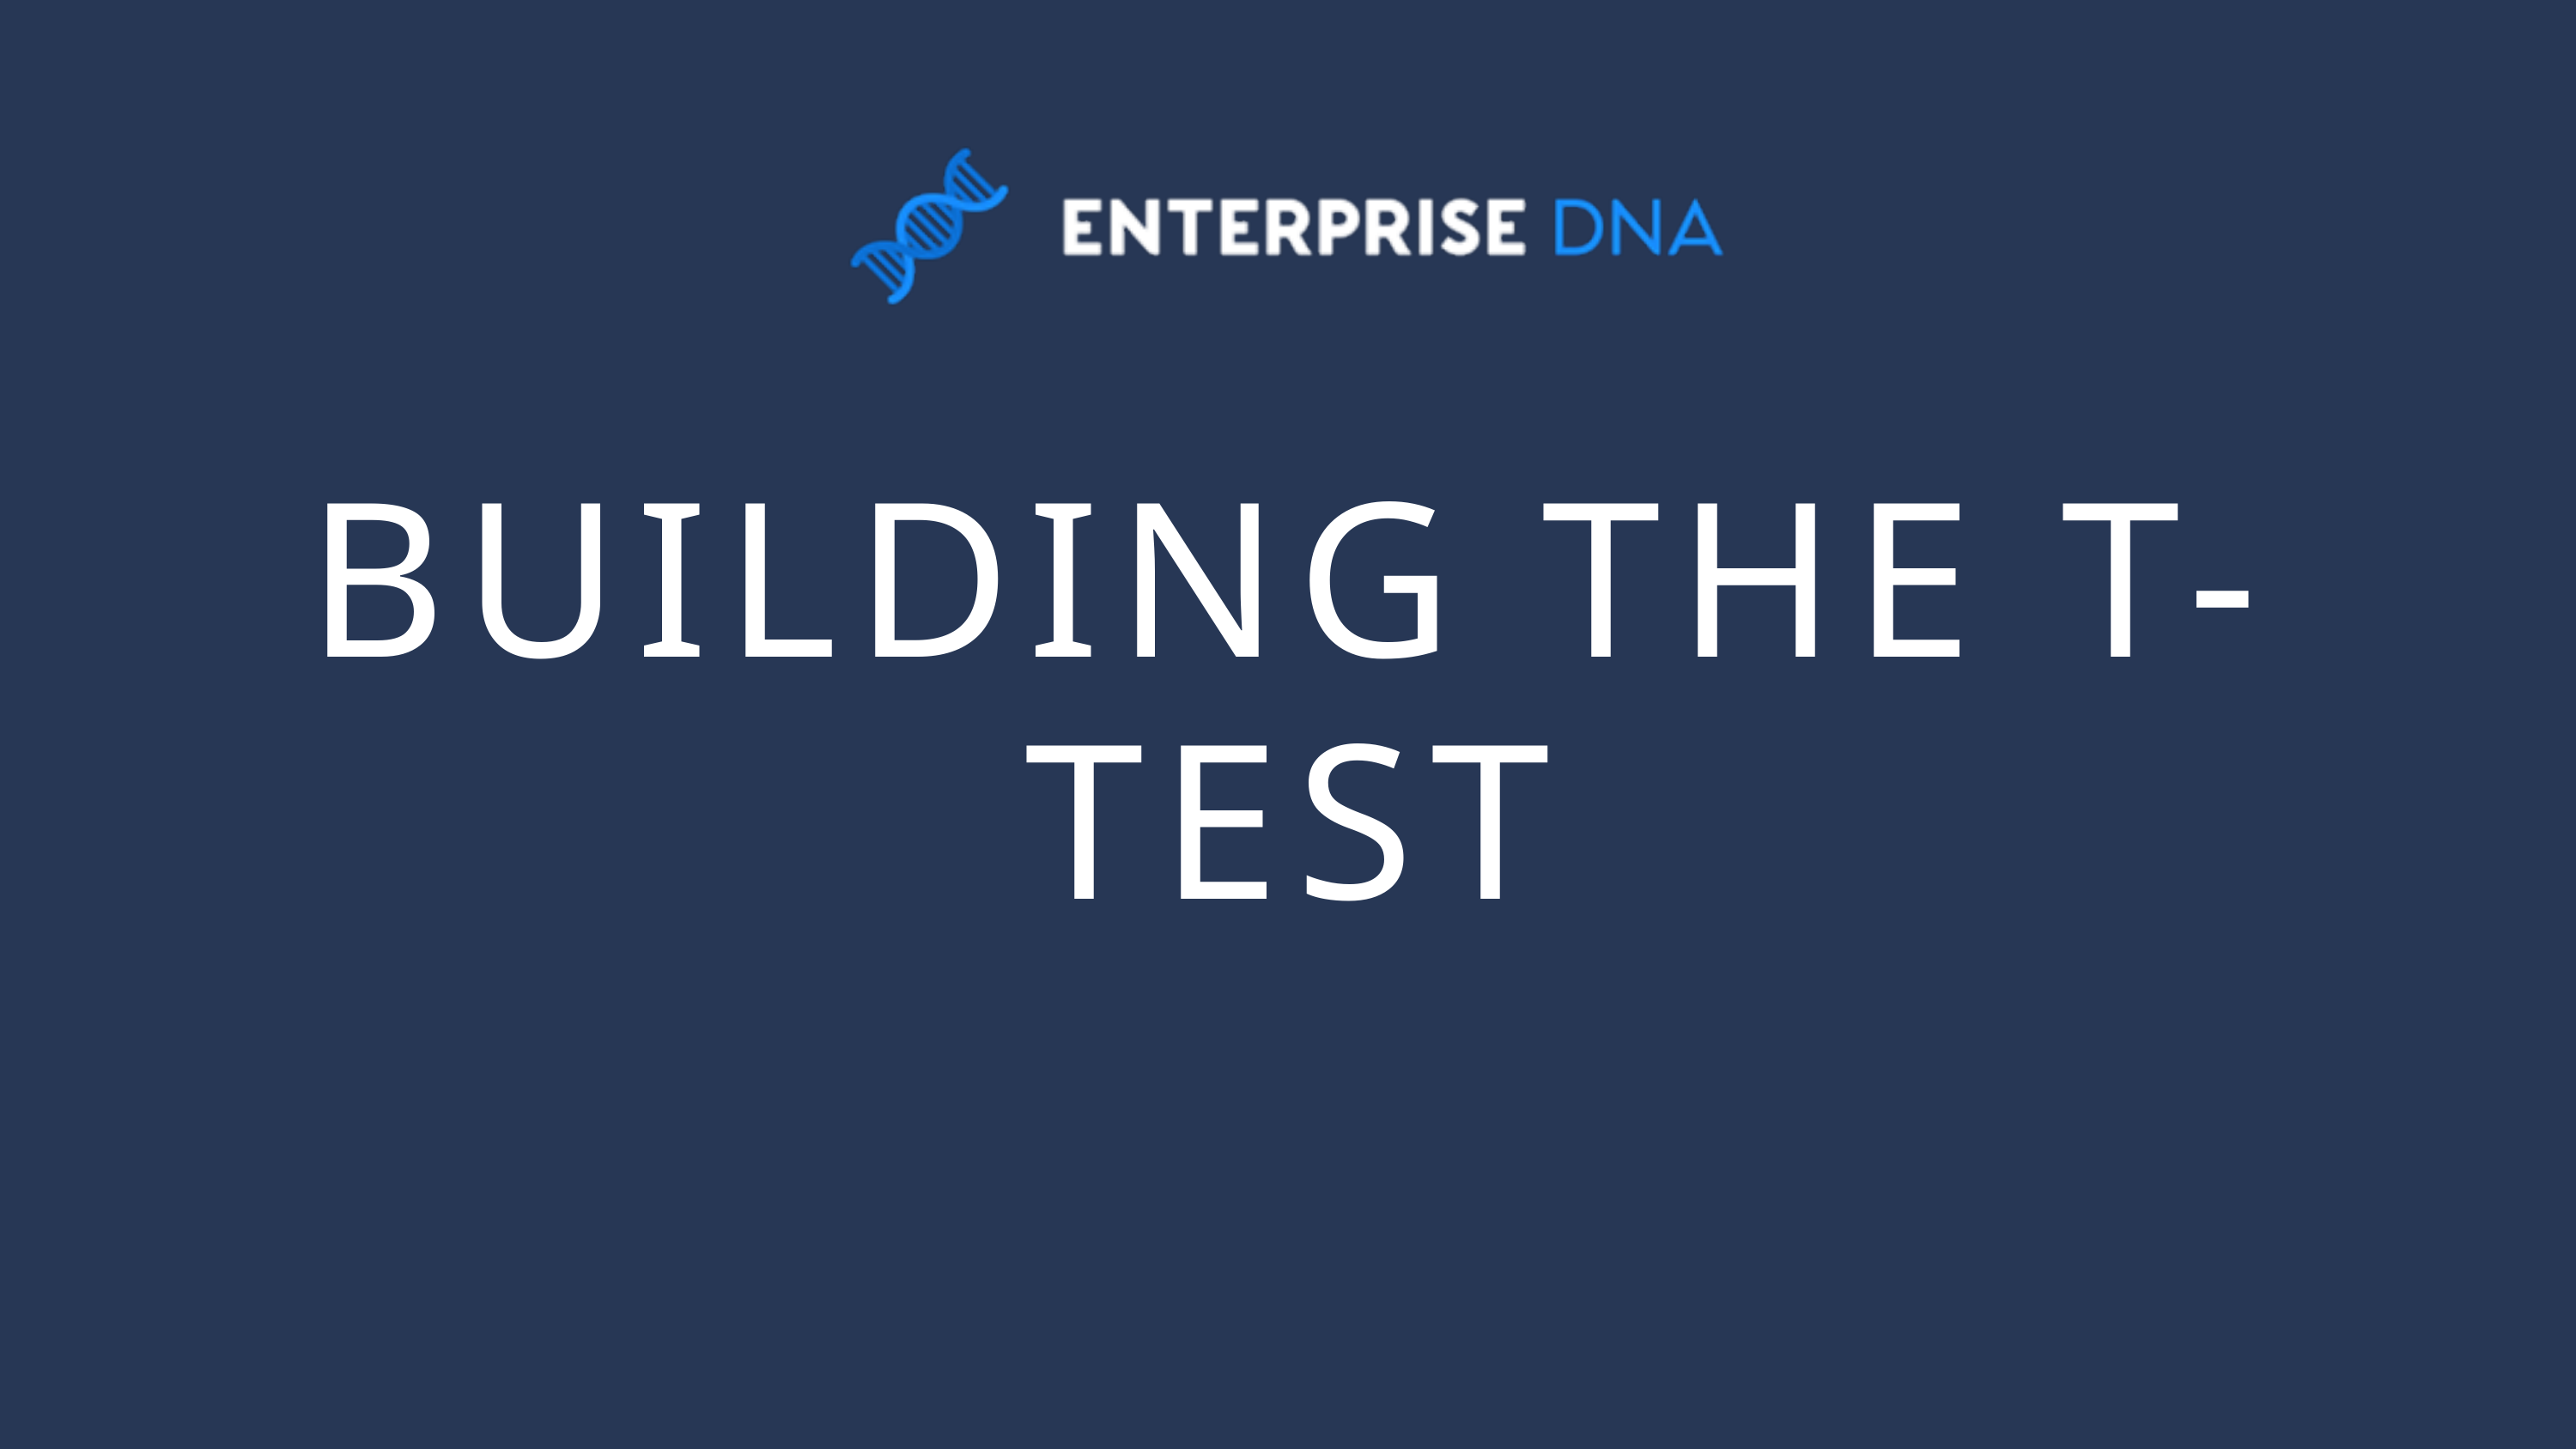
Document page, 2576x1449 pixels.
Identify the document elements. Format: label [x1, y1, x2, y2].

text_box [232, 457, 2344, 1072]
picture [829, 127, 1747, 327]
